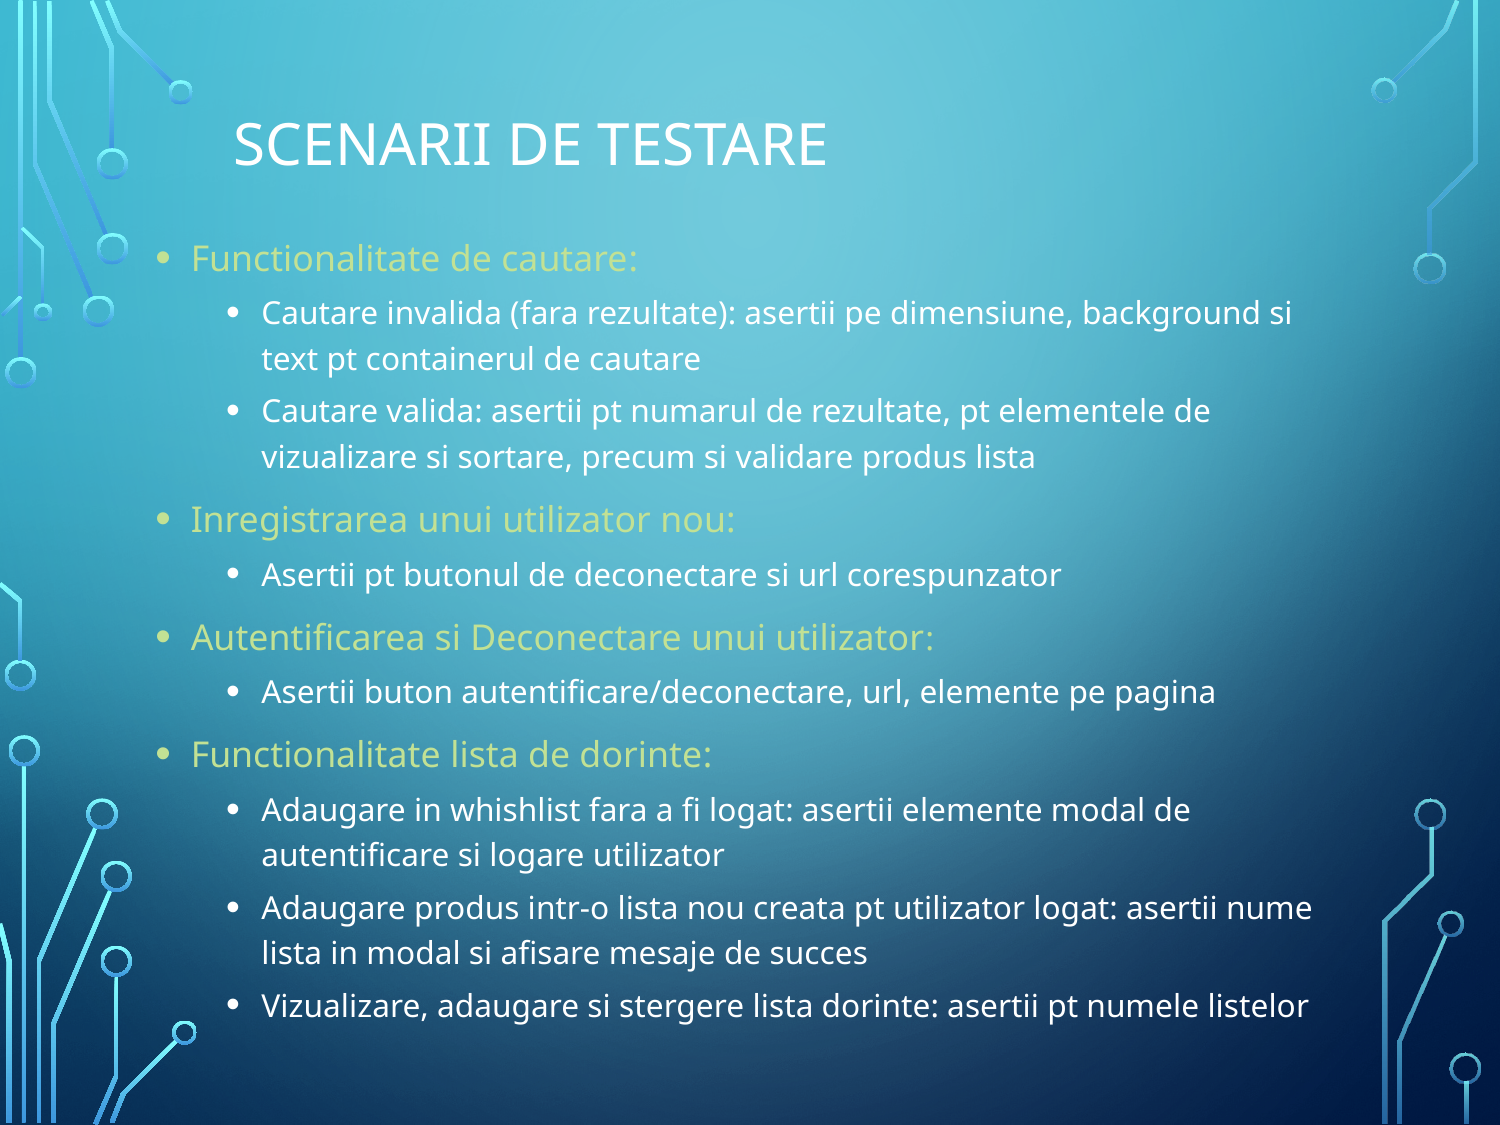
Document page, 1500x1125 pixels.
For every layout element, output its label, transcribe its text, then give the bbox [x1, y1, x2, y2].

title Scenarii de Testare [218, 84, 1428, 209]
list Functionalitate de cautare: Cautare invalida (fara rezultate): asertii pe dimensiune, background si text pt containerul de cautare Cautare valida: asertii pt numarul de rezultate, pt elementele de vizualizare si sortare, precum si validare produs lista Inregistrarea unui utilizator nou: Asertii pt butonul de deconectare si url corespunzator Autentificarea si Deconectare unui utilizator: Asertii buton autentificare/deconectare, url, elemente pe pagina Functionalitate lista de dorinte: Adaugare in whishlist fara a fi logat: asertii elemente modal de autentificare si logare utilizator Adaugare produs intr-o lista nou creata pt utilizator logat: asertii nume lista in modal si afisare mesaje de succes Vizualizare, adaugare si stergere lista dorinte: asertii pt numele listelor [140, 219, 1360, 1032]
